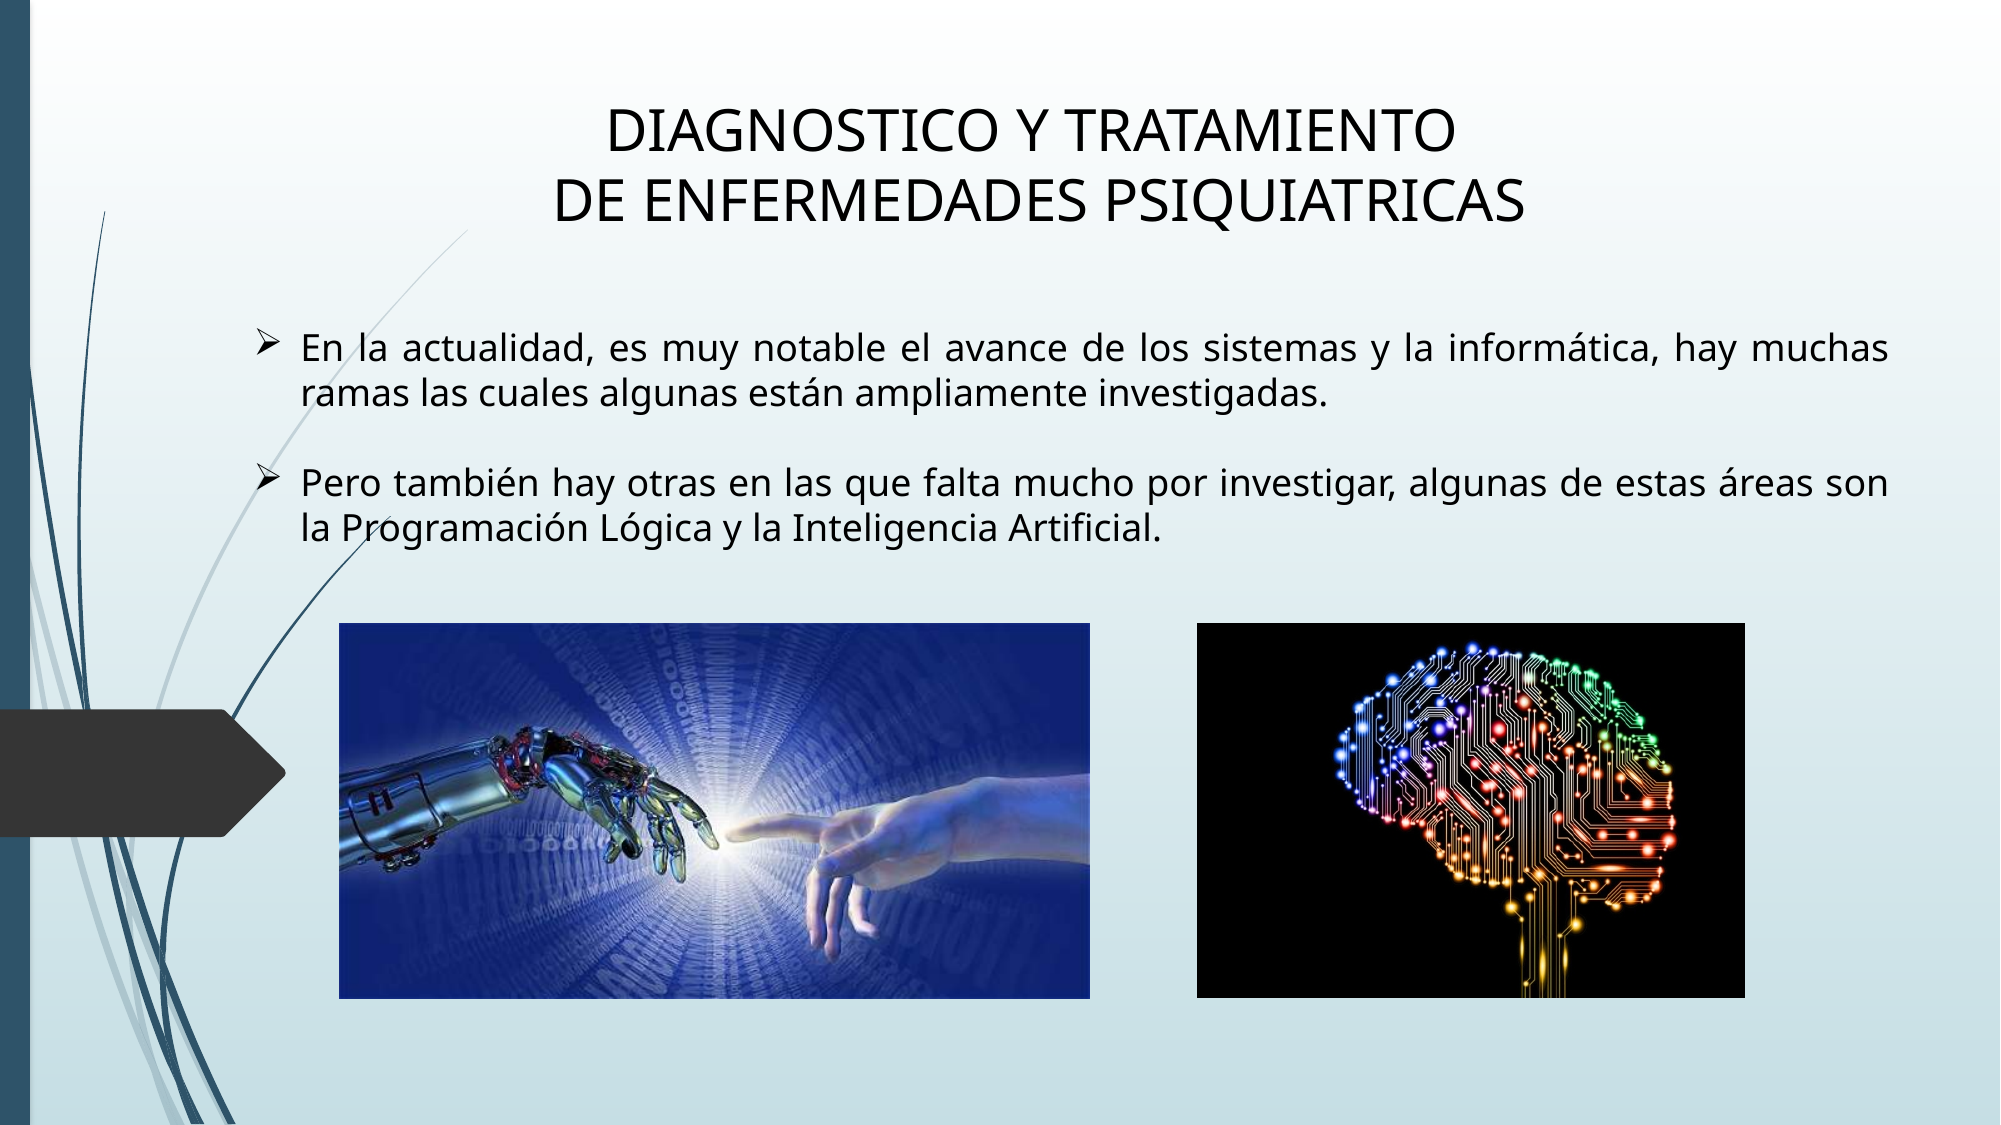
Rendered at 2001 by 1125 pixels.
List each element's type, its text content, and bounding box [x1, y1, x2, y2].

picture [339, 623, 1090, 999]
picture [1197, 623, 1745, 999]
text_box DIAGNOSTICO Y TRATAMIENTO DE ENFERMEDADES PSIQUIATRICAS [536, 85, 1542, 241]
text_box En la actualidad, es muy notable el avance de los sistemas y la informática, hay muchas ramas las cuales algunas están ampliamente investigadas. Pero también hay otras en las que falta mucho por investigar, algunas de estas áreas son la Programación Lógica y la Inteligencia Artificial. [238, 316, 1906, 557]
text_box [0, 35, 1868, 186]
